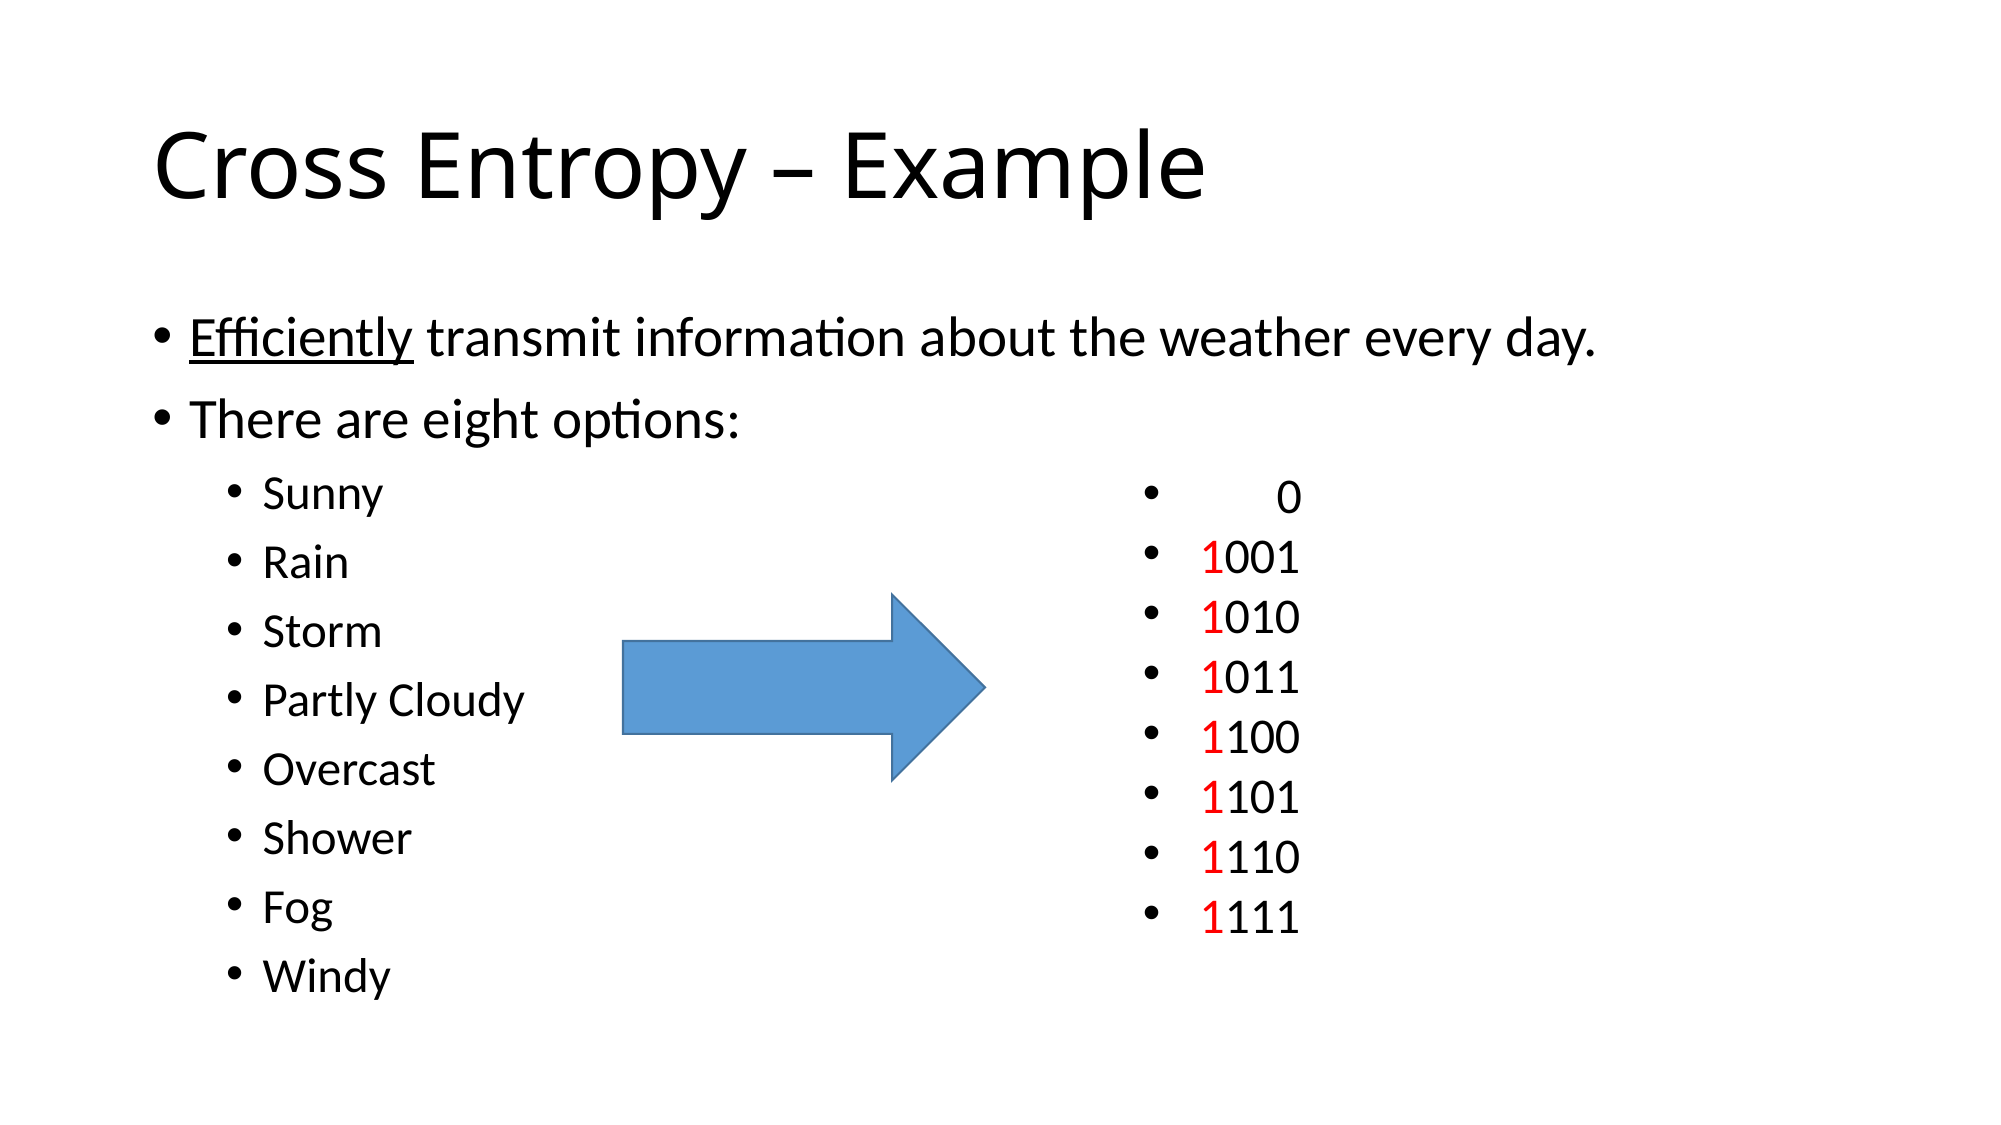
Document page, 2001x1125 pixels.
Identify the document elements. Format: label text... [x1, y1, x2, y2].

text_box 000 001 010 011 100 101 110 111 [983, 454, 1434, 950]
list Efficiently transmit information about the weather every day. There are eight options: Sunny Rain Storm Partly Cloudy Overcast Shower Fog Windy [137, 299, 1863, 1014]
text_box 0 1001 1010 1011 1100 1101 1110 1111 [1169, 455, 1331, 951]
text_box [621, 592, 983, 783]
title Cross Entropy – Example [137, 59, 1863, 278]
